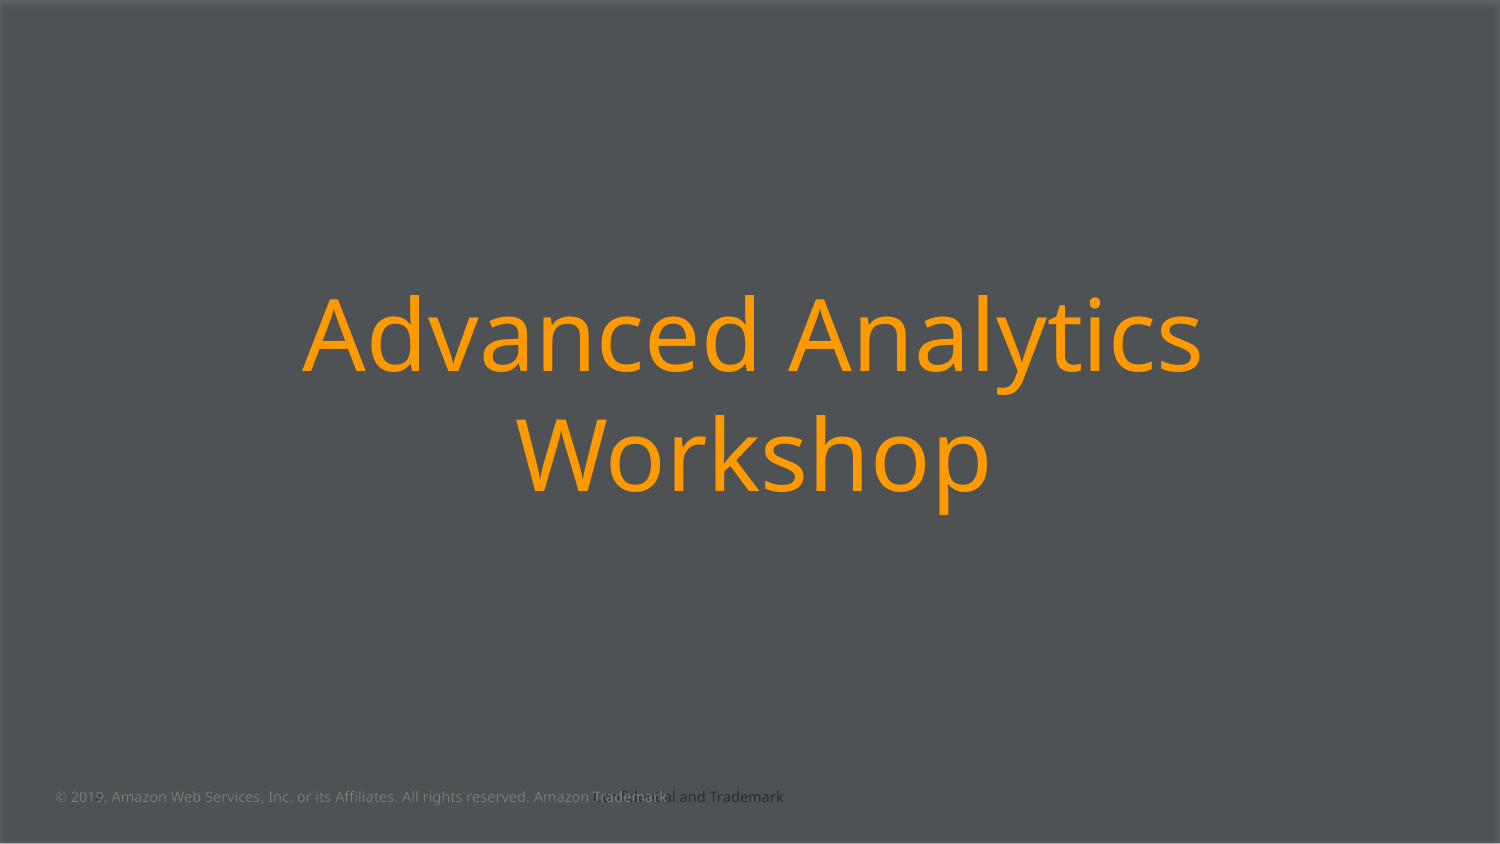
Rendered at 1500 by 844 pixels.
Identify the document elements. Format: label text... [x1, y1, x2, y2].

text_box Advanced Analytics Workshop [250, 263, 1258, 519]
